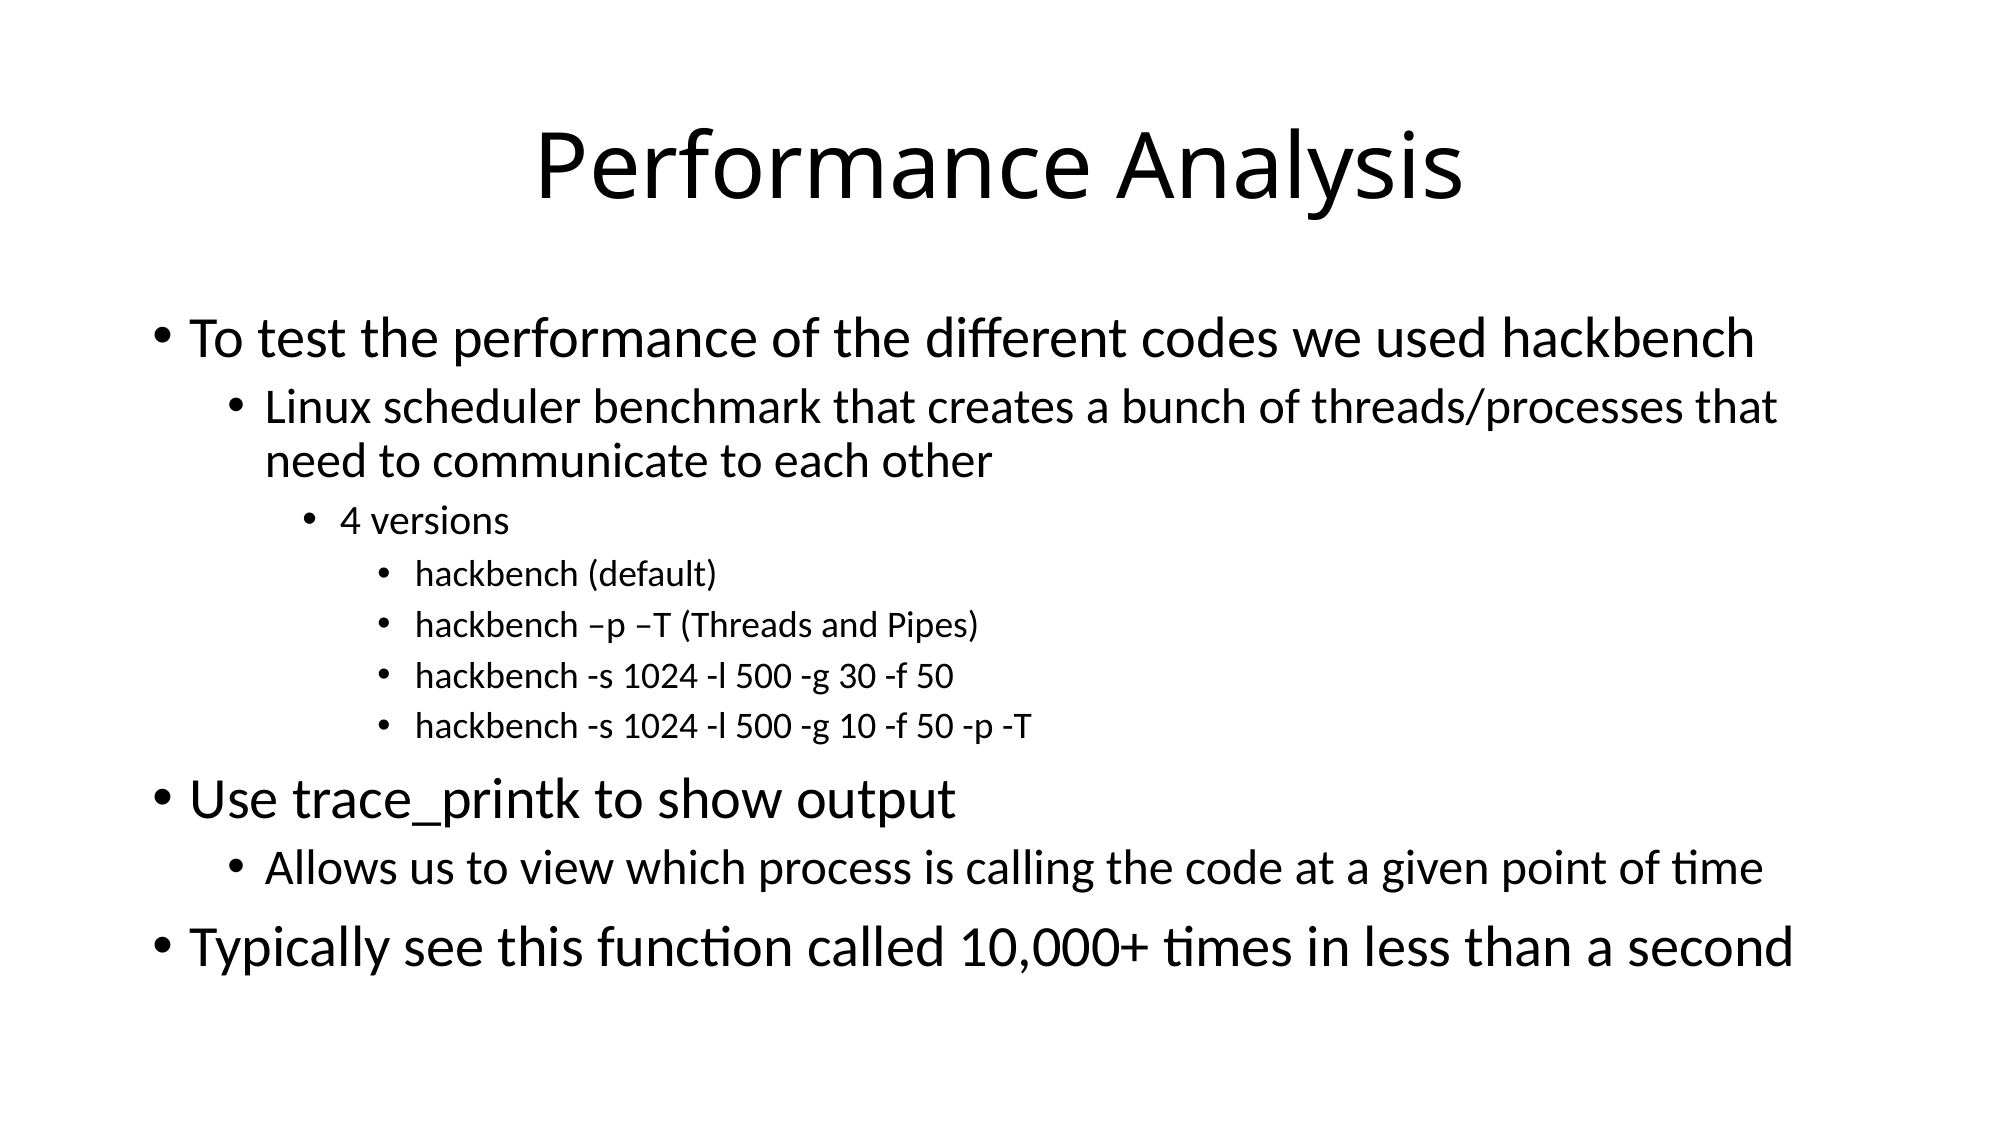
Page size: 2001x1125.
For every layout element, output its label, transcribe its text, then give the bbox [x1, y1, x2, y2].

list To test the performance of the different codes we used hackbench Linux scheduler benchmark that creates a bunch of threads/processes that need to communicate to each other 4 versions hackbench (default) hackbench –p –T (Threads and Pipes) hackbench -s 1024 -l 500 -g 30 -f 50 hackbench -s 1024 -l 500 -g 10 -f 50 -p -T Use trace_printk to show output Allows us to view which process is calling the code at a given point of time Typically see this function called 10,000+ times in less than a second [137, 299, 1863, 1014]
title Performance Analysis [137, 59, 1863, 278]
